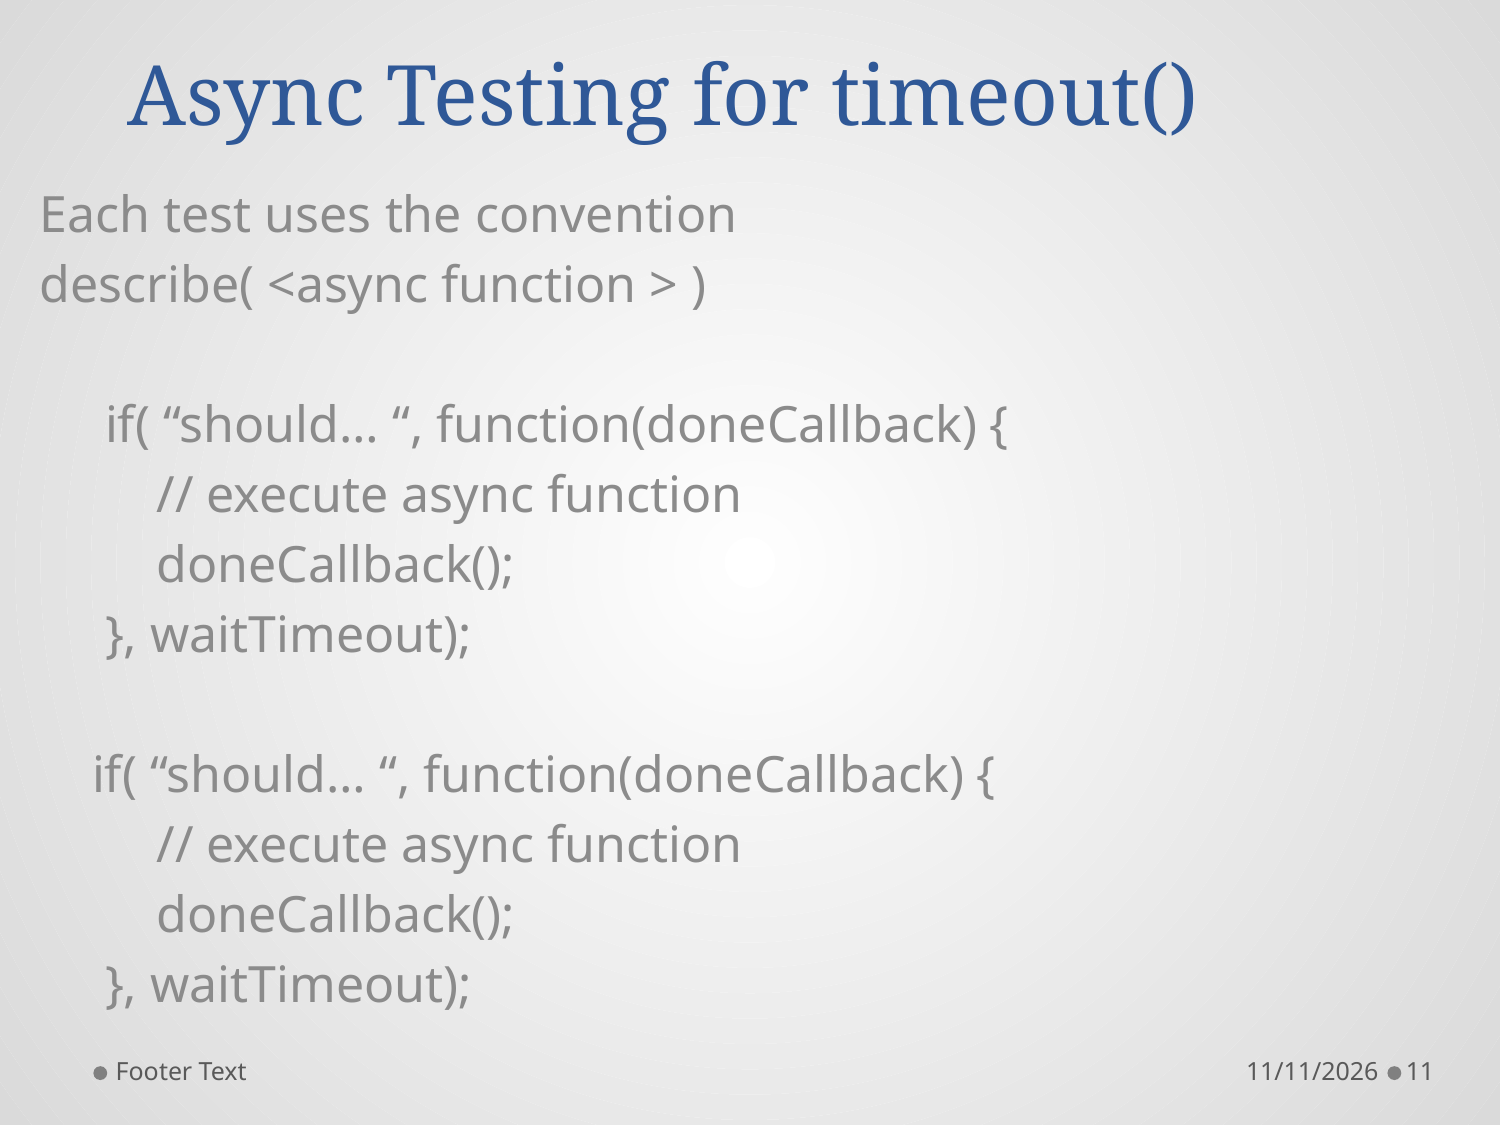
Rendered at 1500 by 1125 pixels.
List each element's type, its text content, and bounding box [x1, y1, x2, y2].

title Async Testing for timeout() [112, 37, 1388, 150]
footer Footer Text [108, 1042, 576, 1103]
subtitle Each test uses the convention describe( <async function > ) if( “should… “, function(doneCallback) { // execute async function doneCallback(); }, waitTimeout); if( “should… “, function(doneCallback) { // execute async function doneCallback(); }, waitTimeout); [24, 174, 1500, 1025]
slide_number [1043, 1042, 1386, 1103]
slide_number 11 [1401, 1042, 1494, 1103]
